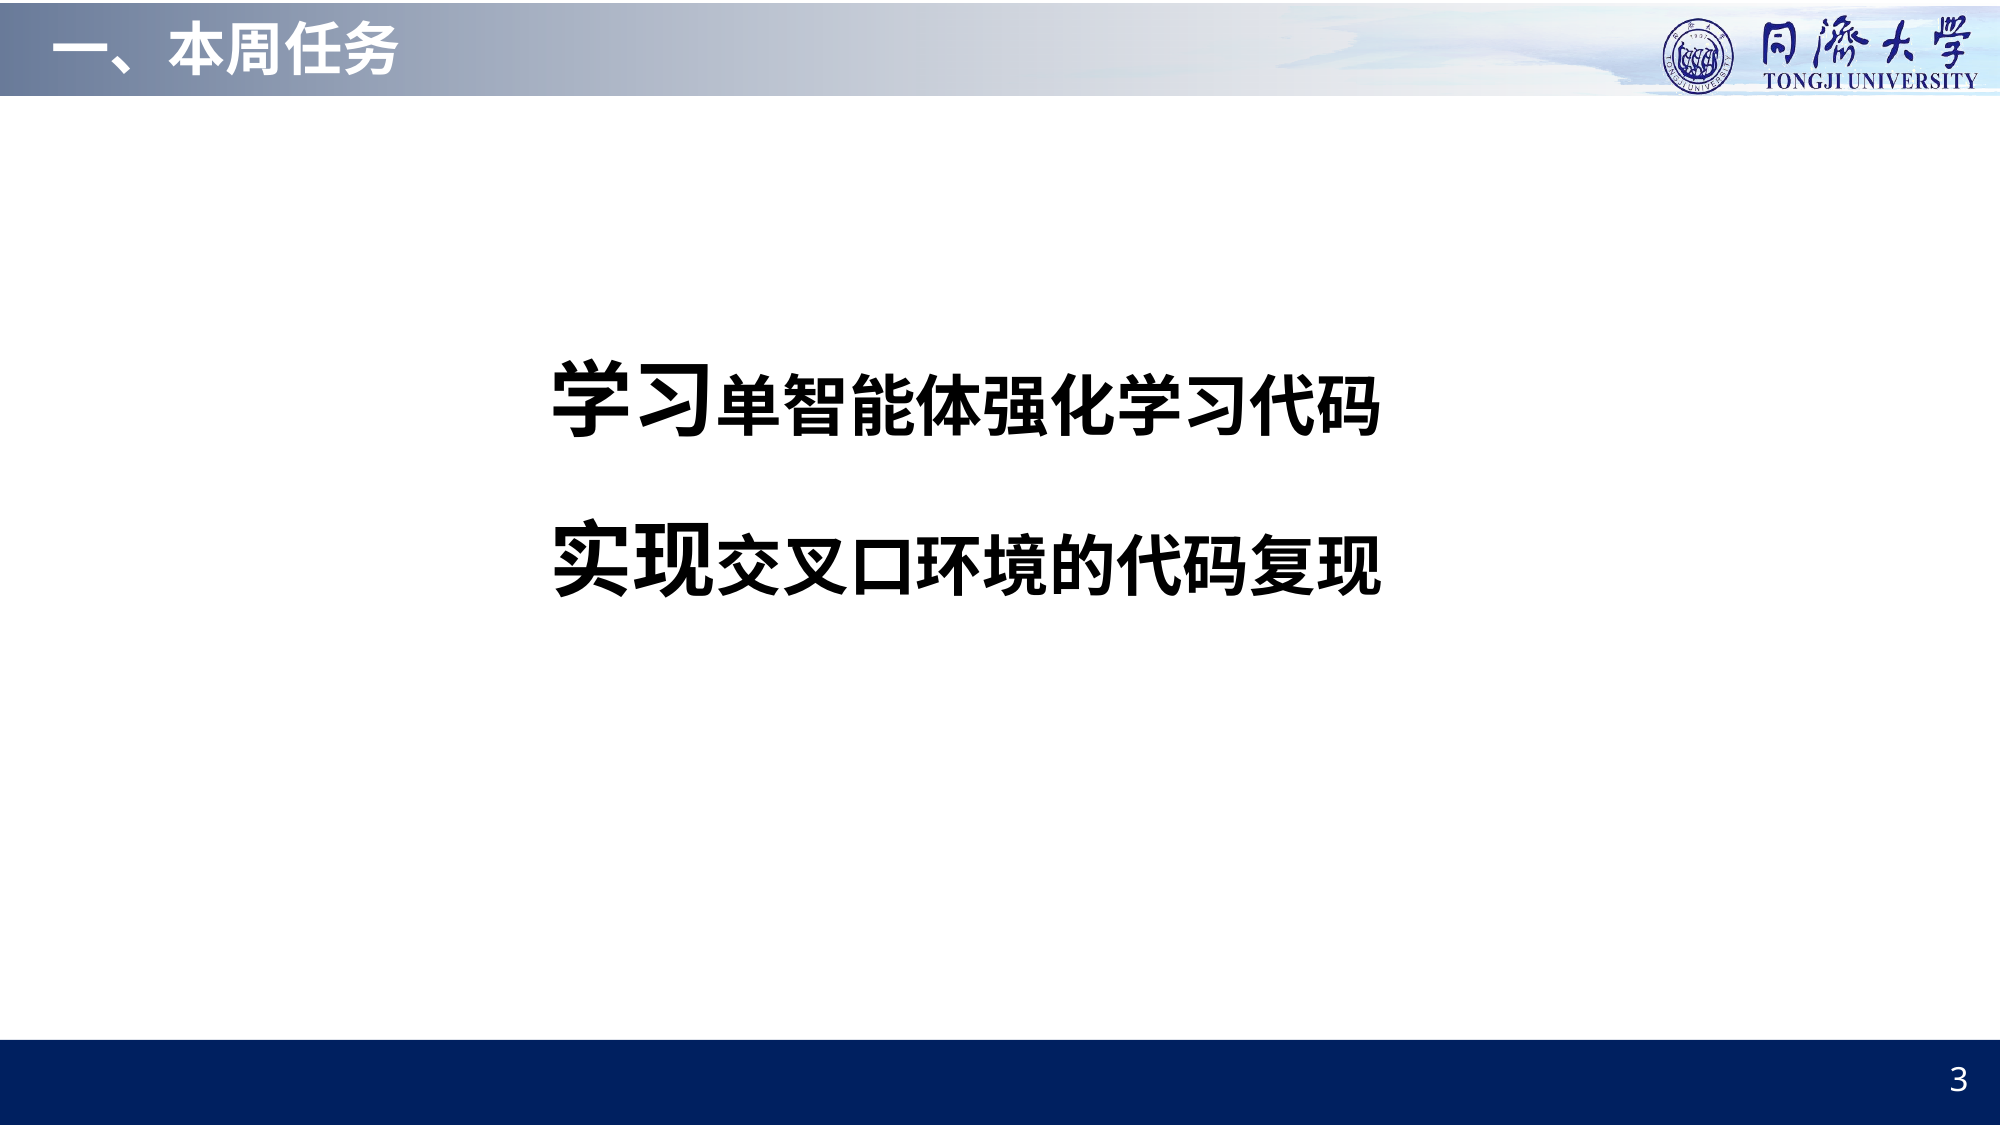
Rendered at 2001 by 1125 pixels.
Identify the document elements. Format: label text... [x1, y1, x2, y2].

slide_number 3 [1798, 1054, 1984, 1109]
list 学习单智能体强化学习代码 实现交叉口环境的代码复现 [36, 200, 1897, 967]
title 一、本周任务 [36, 21, 1762, 88]
picture [1629, 0, 2001, 128]
